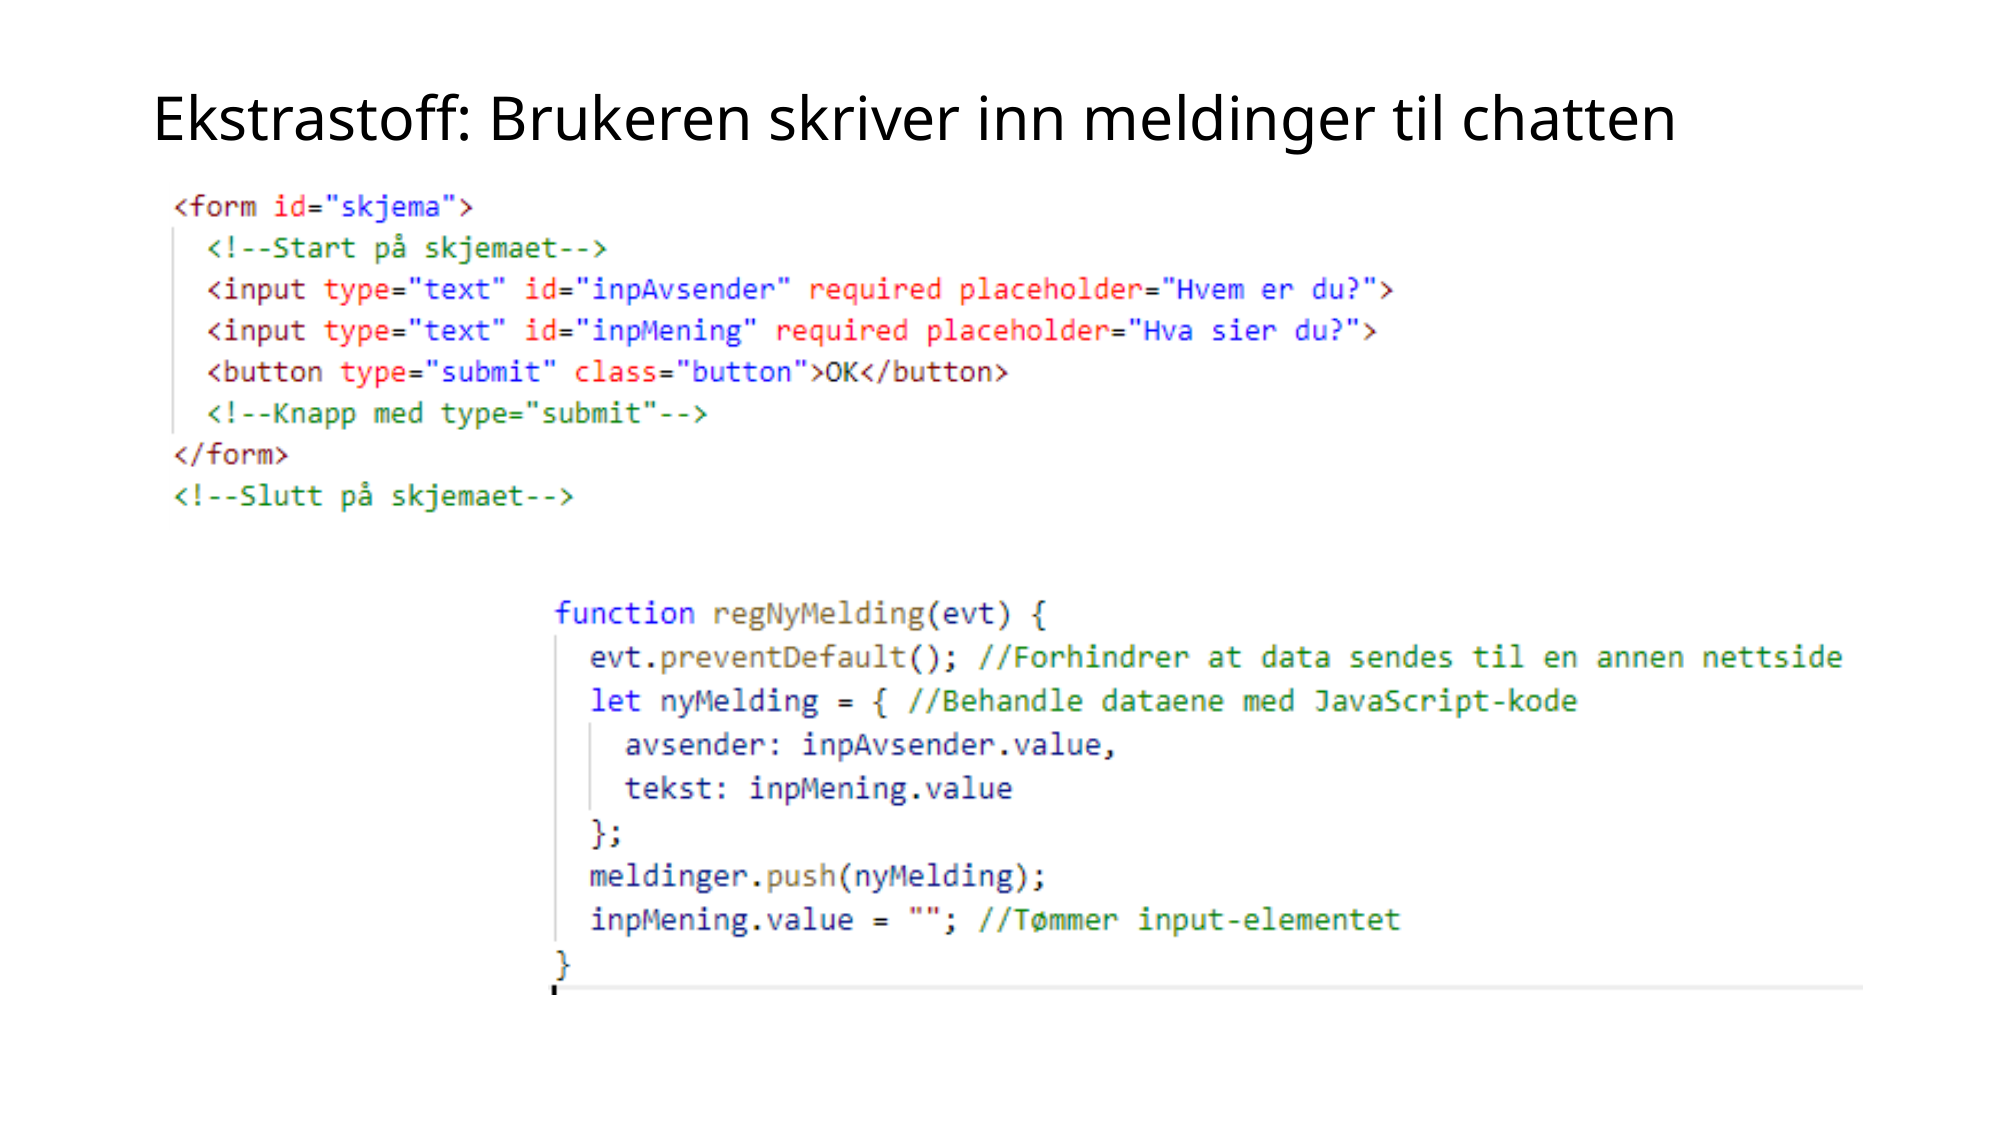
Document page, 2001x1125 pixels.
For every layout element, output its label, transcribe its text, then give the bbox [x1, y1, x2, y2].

title Ekstrastoff: Brukeren skriver inn meldinger til chatten [137, 59, 1863, 183]
picture [548, 592, 1863, 995]
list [168, 182, 1410, 530]
